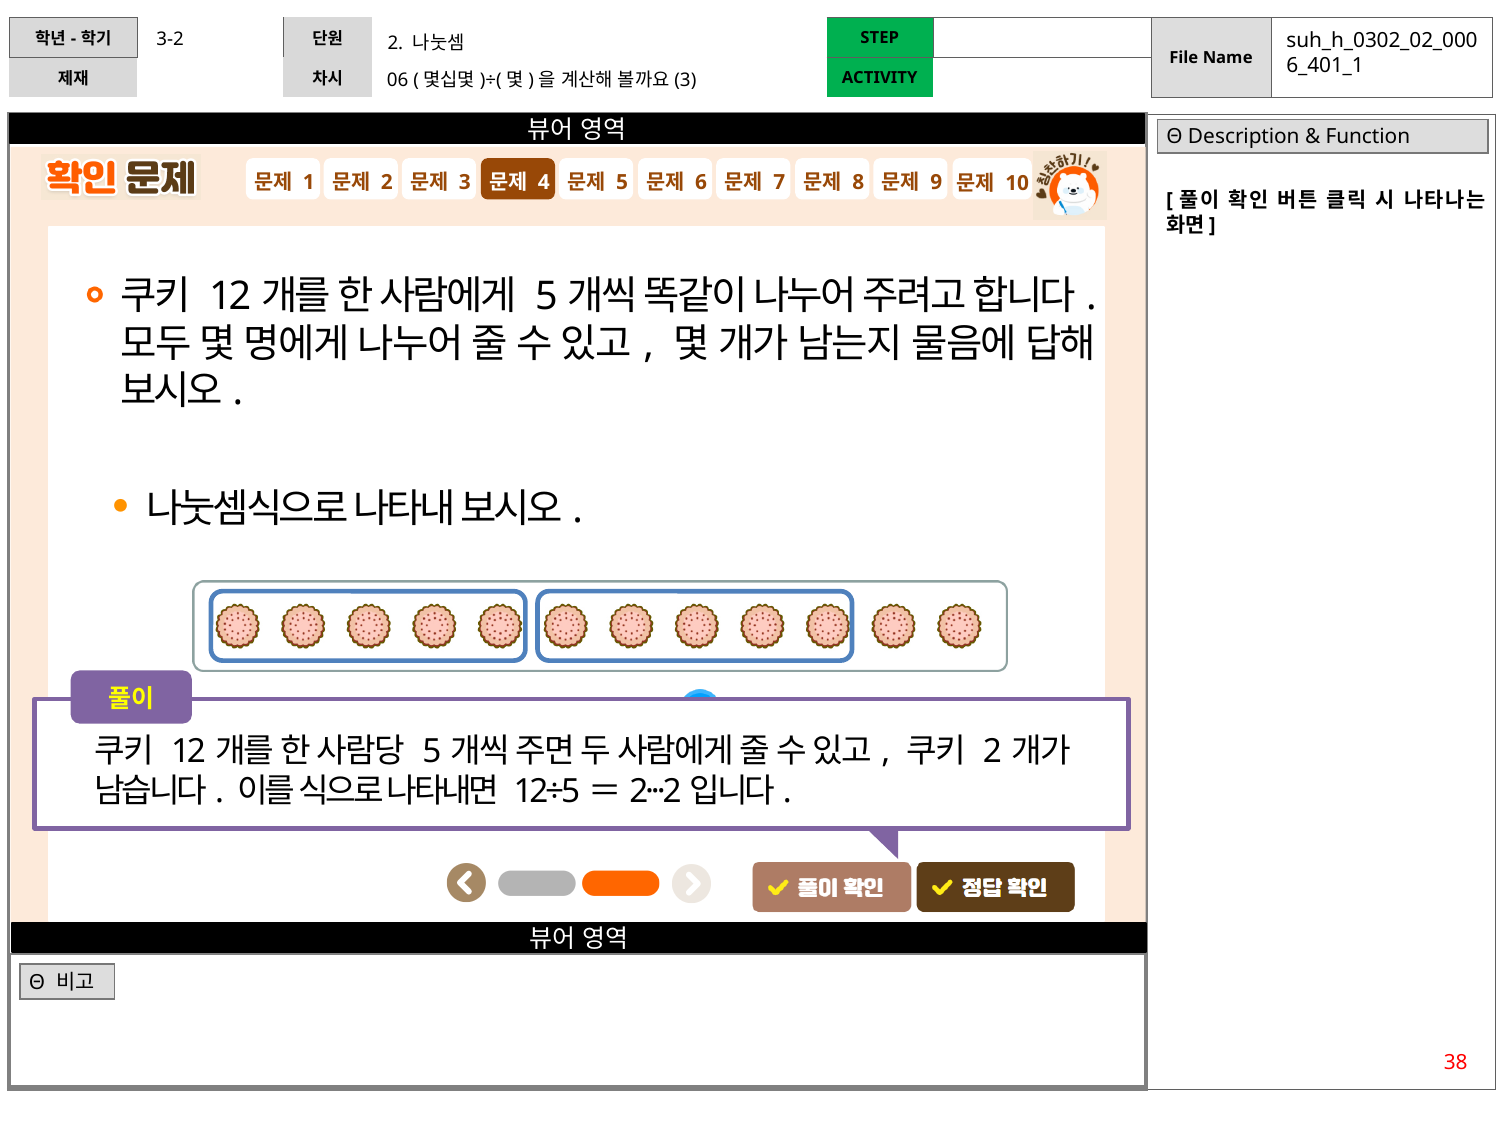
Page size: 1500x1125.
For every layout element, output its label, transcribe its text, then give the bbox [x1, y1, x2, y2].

text_box 3-2 [141, 18, 284, 55]
picture [1033, 151, 1107, 220]
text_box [34, 670, 1129, 860]
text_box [239, 148, 1052, 200]
picture [84, 283, 104, 305]
picture [915, 860, 1078, 913]
picture [113, 496, 130, 515]
picture [41, 154, 201, 200]
text_box 06 (몇십몇)÷(몇)을 계산해 볼까요(3) [372, 60, 821, 96]
text_box [0, 0, 1500, 75]
table_header Θ Description & Function [1158, 120, 1487, 152]
text_box [풀이 확인 버튼 클릭 시 나타나는 화면] [1151, 179, 1500, 344]
picture [749, 860, 912, 914]
picture [192, 580, 1008, 672]
text_box 쿠키 12개를 한 사람에게 5개씩 똑같이 나누어 주려고 합니다. 모두 몇 명에게 나누어 줄 수 있고, 몇 개가 남는지 물음에 답해 보시오. [105, 263, 1109, 421]
text_box 나눗셈식으로 나타내 보시오. [131, 475, 1135, 538]
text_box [442, 860, 715, 906]
text_box suh_h_0302_02_0006_401_1 [1271, 18, 1500, 84]
text_box 2. 나눗셈 [372, 23, 828, 48]
